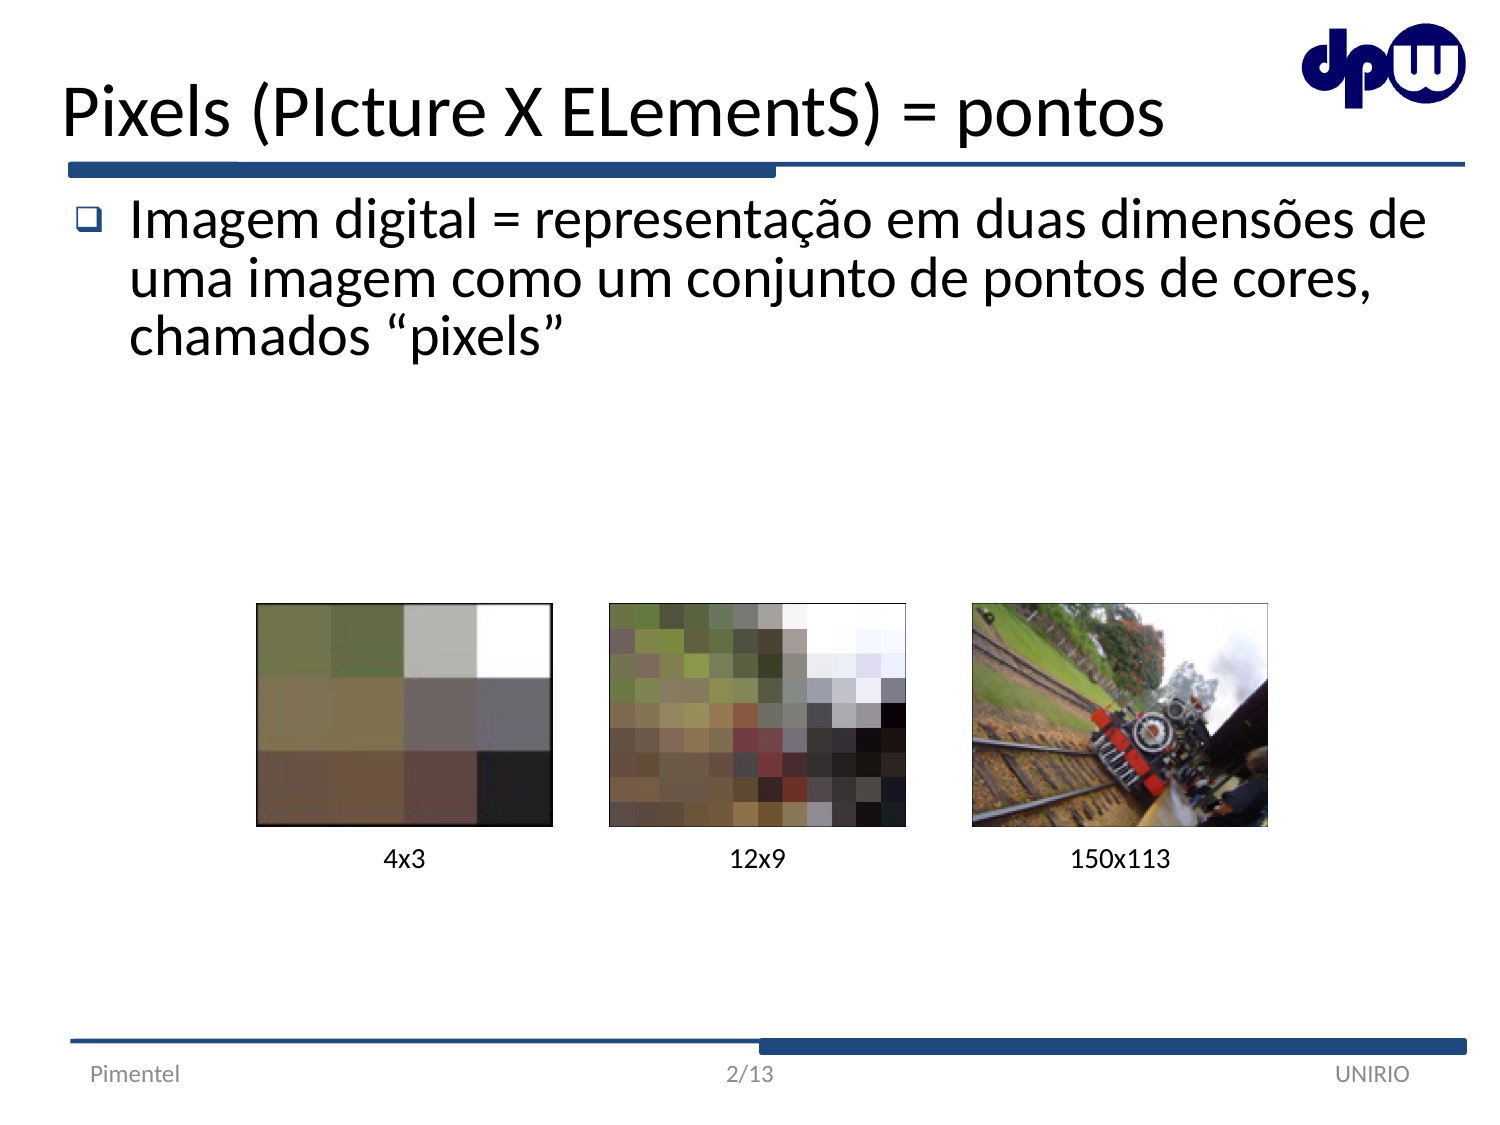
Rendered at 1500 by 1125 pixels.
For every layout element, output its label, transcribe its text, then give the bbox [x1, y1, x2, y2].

text_box 4x3 [368, 835, 441, 882]
picture [609, 603, 906, 827]
list Imagem digital = representação em duas dimensões de uma imagem como um conjunto de pontos de cores, chamados “pixels” [58, 187, 1477, 1005]
slide_number Pimentel [75, 1042, 425, 1103]
picture [1397, 23, 1466, 109]
text_box 150x113 [1054, 835, 1186, 882]
footer 2/13 [512, 1042, 988, 1103]
picture [256, 603, 553, 827]
slide_number UNIRIO [1074, 1042, 1425, 1103]
text_box 12x9 [714, 835, 801, 882]
title Pixels (PIcture X ELementS) = pontos [46, 23, 1397, 211]
picture [972, 603, 1269, 827]
